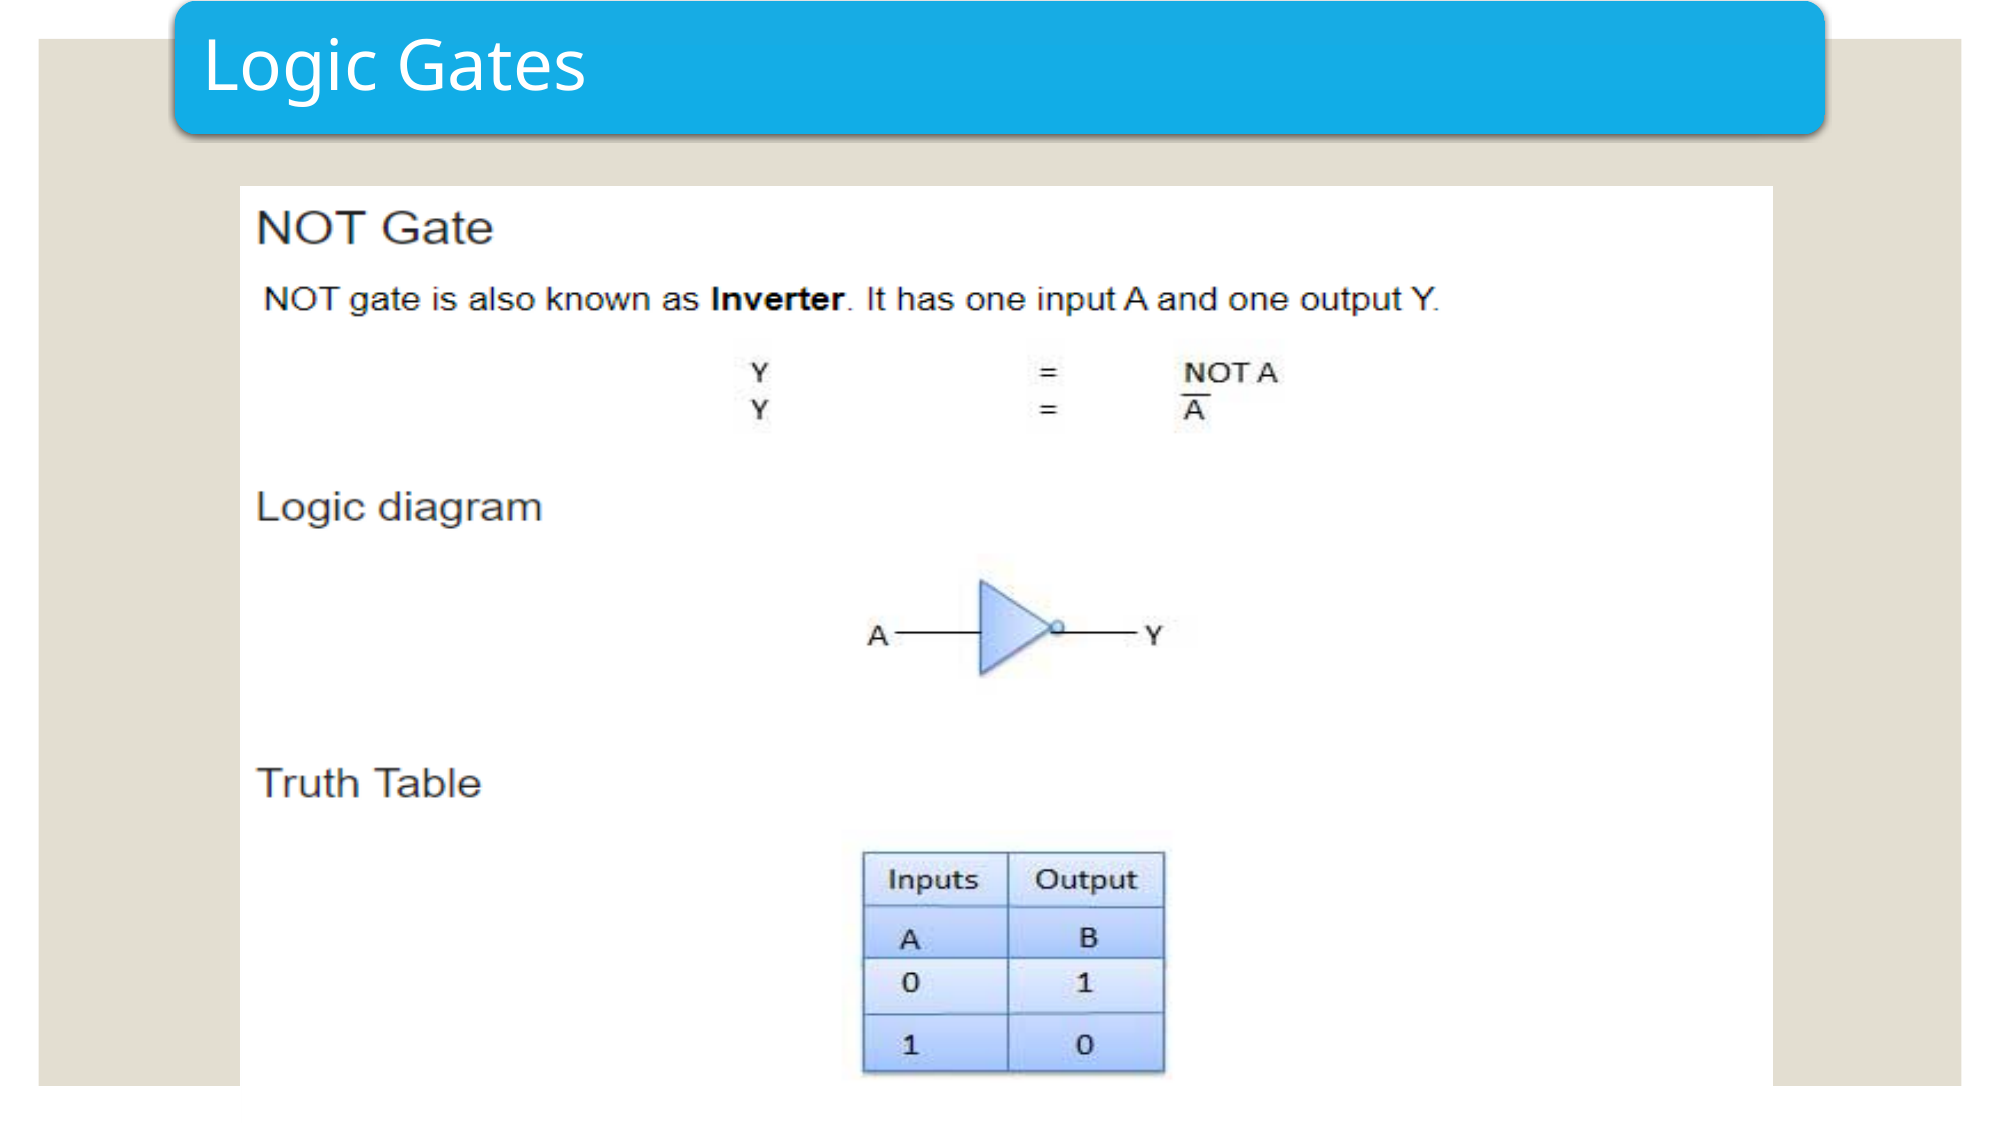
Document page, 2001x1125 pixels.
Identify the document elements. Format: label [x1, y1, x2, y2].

text_box [174, 0, 1826, 135]
picture [239, 186, 1773, 1123]
